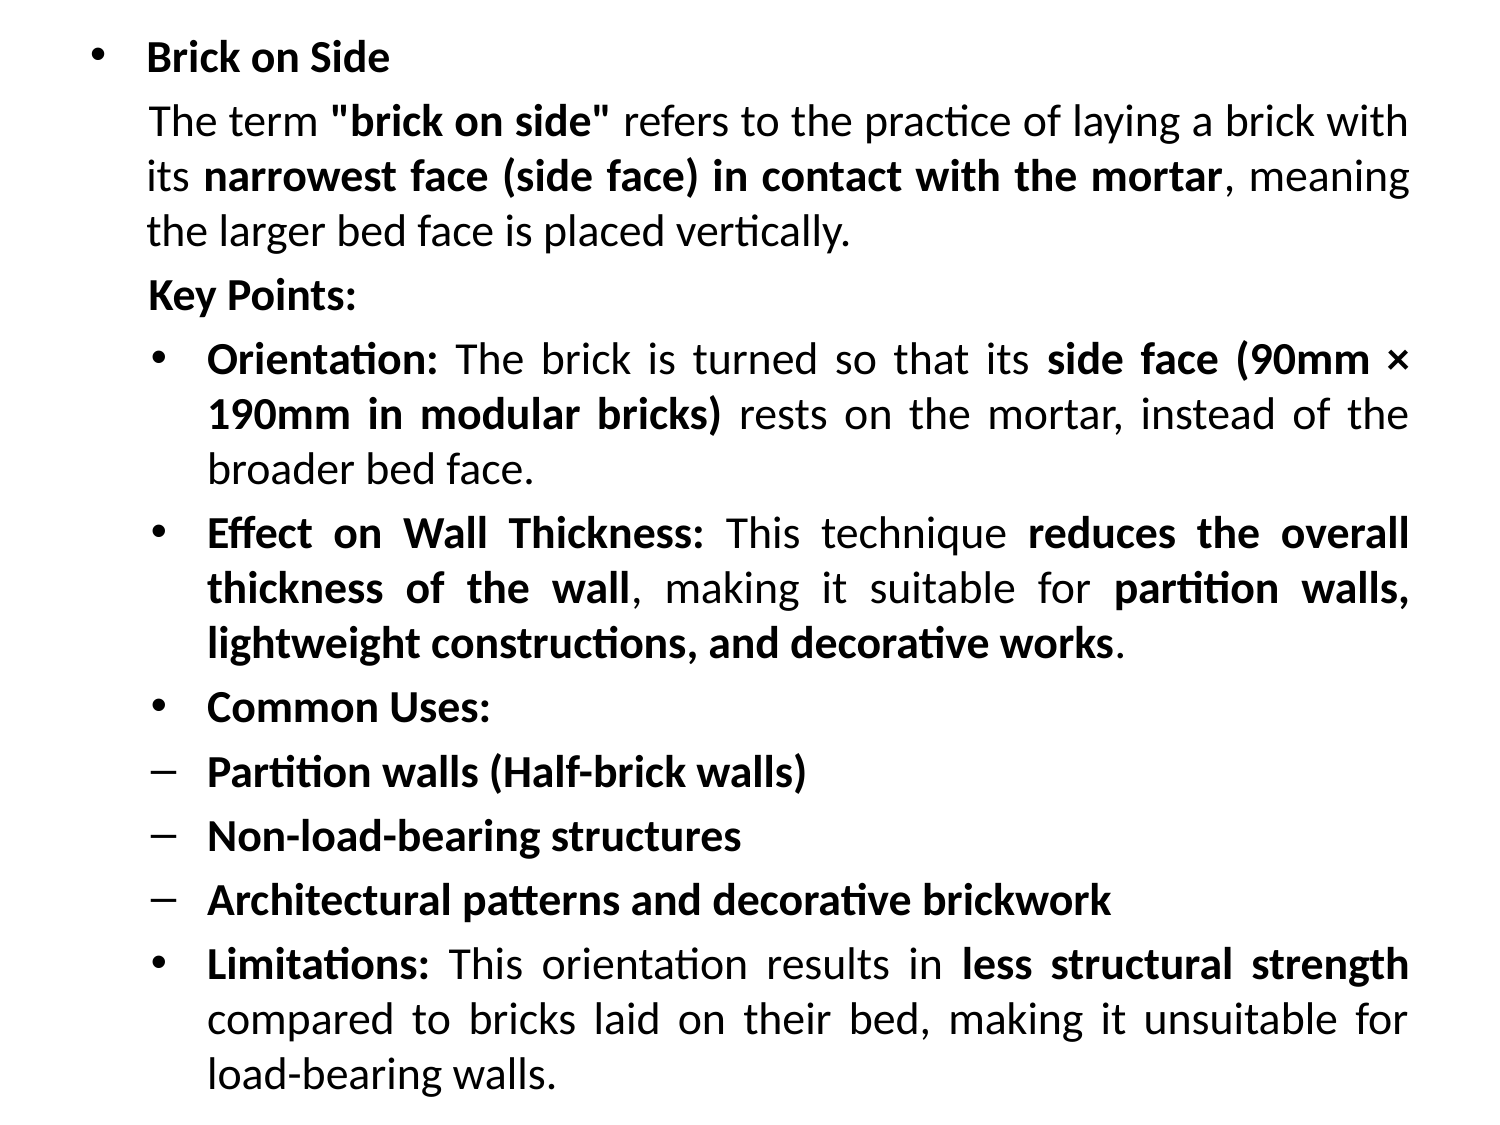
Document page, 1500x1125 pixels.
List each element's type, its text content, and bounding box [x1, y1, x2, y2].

list Brick on Side The term "brick on side" refers to the practice of laying a brick with its narrowest face (side face) in contact with the mortar, meaning the larger bed face is placed vertically. Key Points: Orientation: The brick is turned so that its side face (90mm × 190mm in modular bricks) rests on the mortar, instead of the broader bed face. Effect on Wall Thickness: This technique reduces the overall thickness of the wall, making it suitable for partition walls, lightweight constructions, and decorative works. Common Uses: Partition walls (Half-brick walls) Non-load-bearing structures Architectural patterns and decorative brickwork Limitations: This orientation results in less structural strength compared to bricks laid on their bed, making it unsuitable for load-bearing walls. [75, 19, 1425, 1024]
